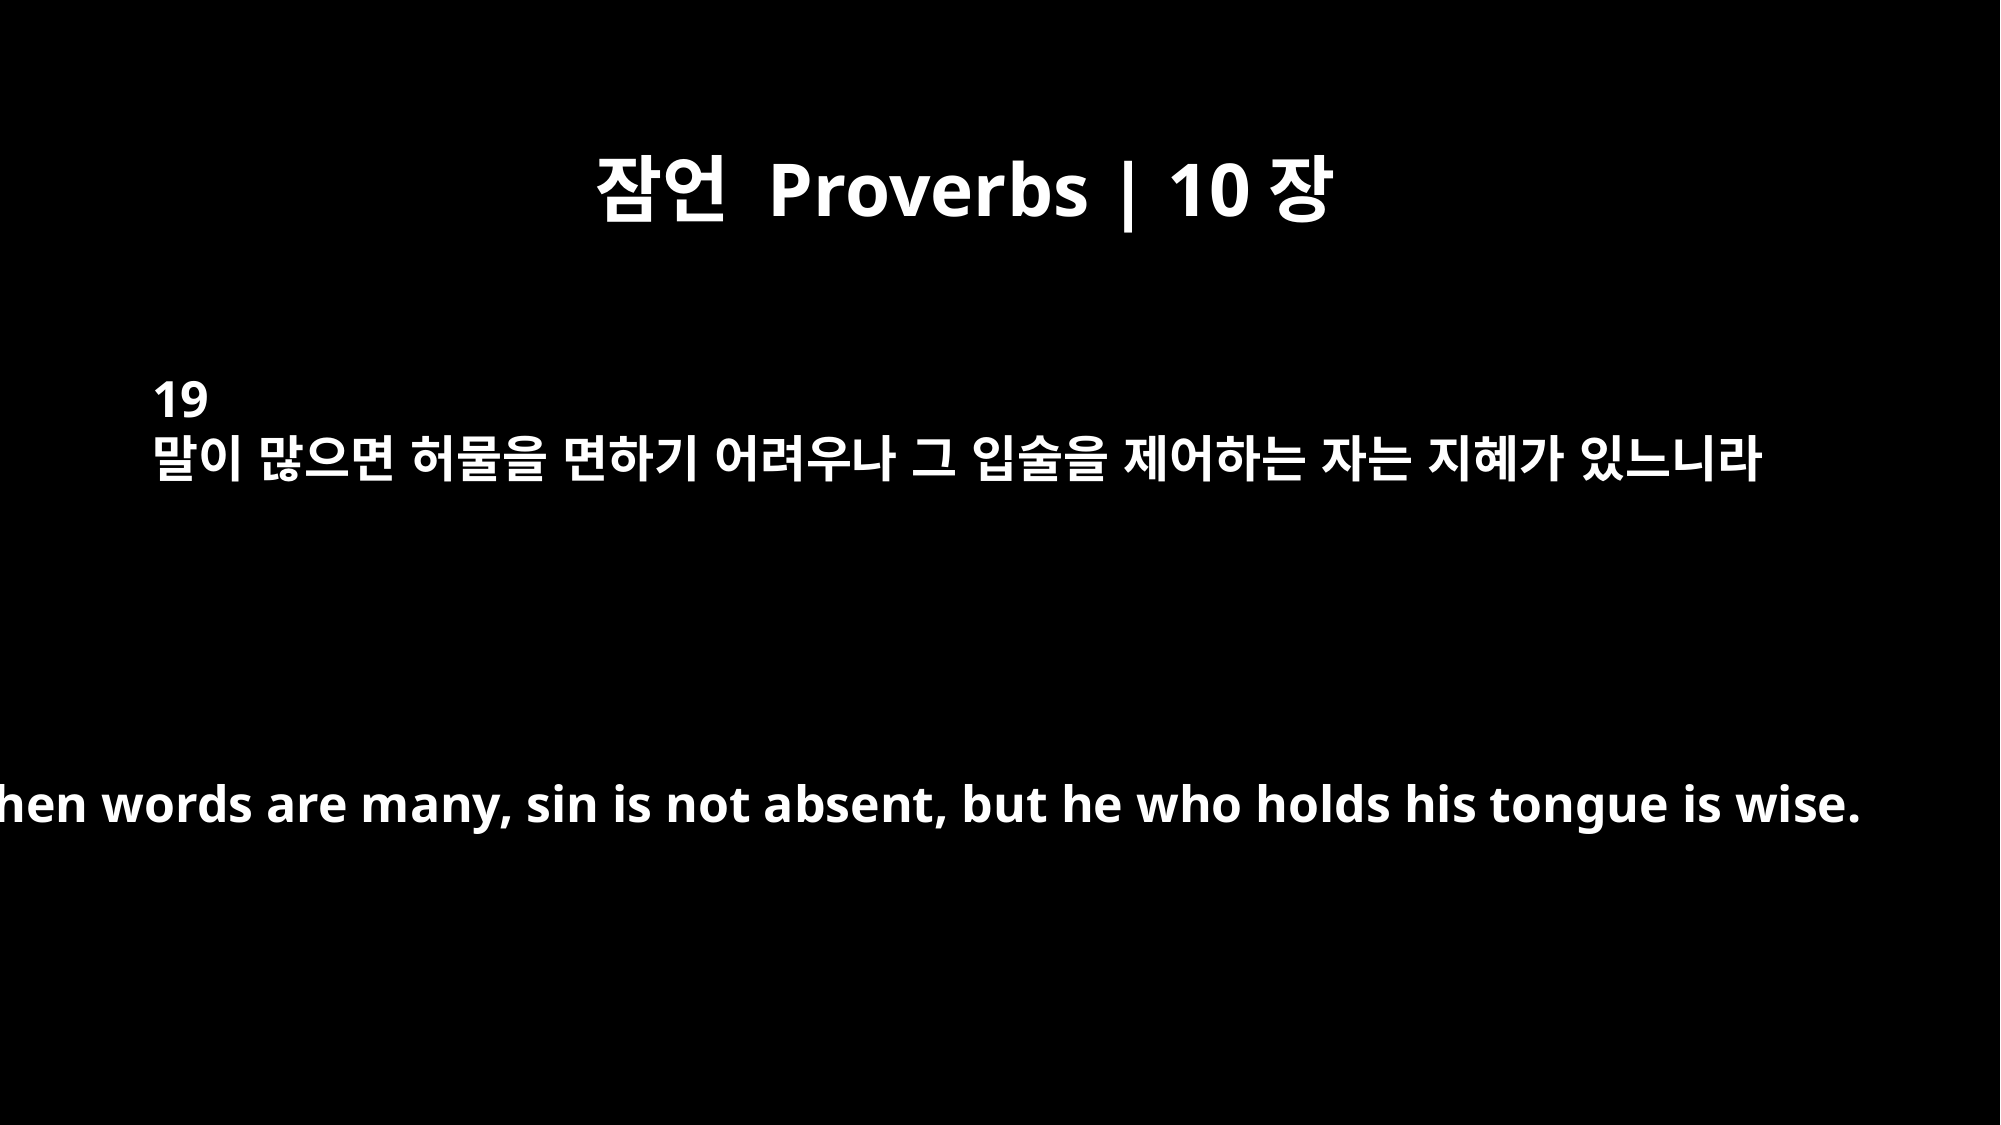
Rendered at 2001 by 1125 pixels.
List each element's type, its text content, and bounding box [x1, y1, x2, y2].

text_box 잠언 Proverbs | 10장 [580, 136, 1352, 239]
text_box 19 말이 많으면 허물을 면하기 어려우나 그 입술을 제어하는 자는 지혜가 있느니라 [137, 359, 1780, 495]
text_box When words are many, sin is not absent, but he who holds his tongue is wise. [0, 764, 1878, 840]
